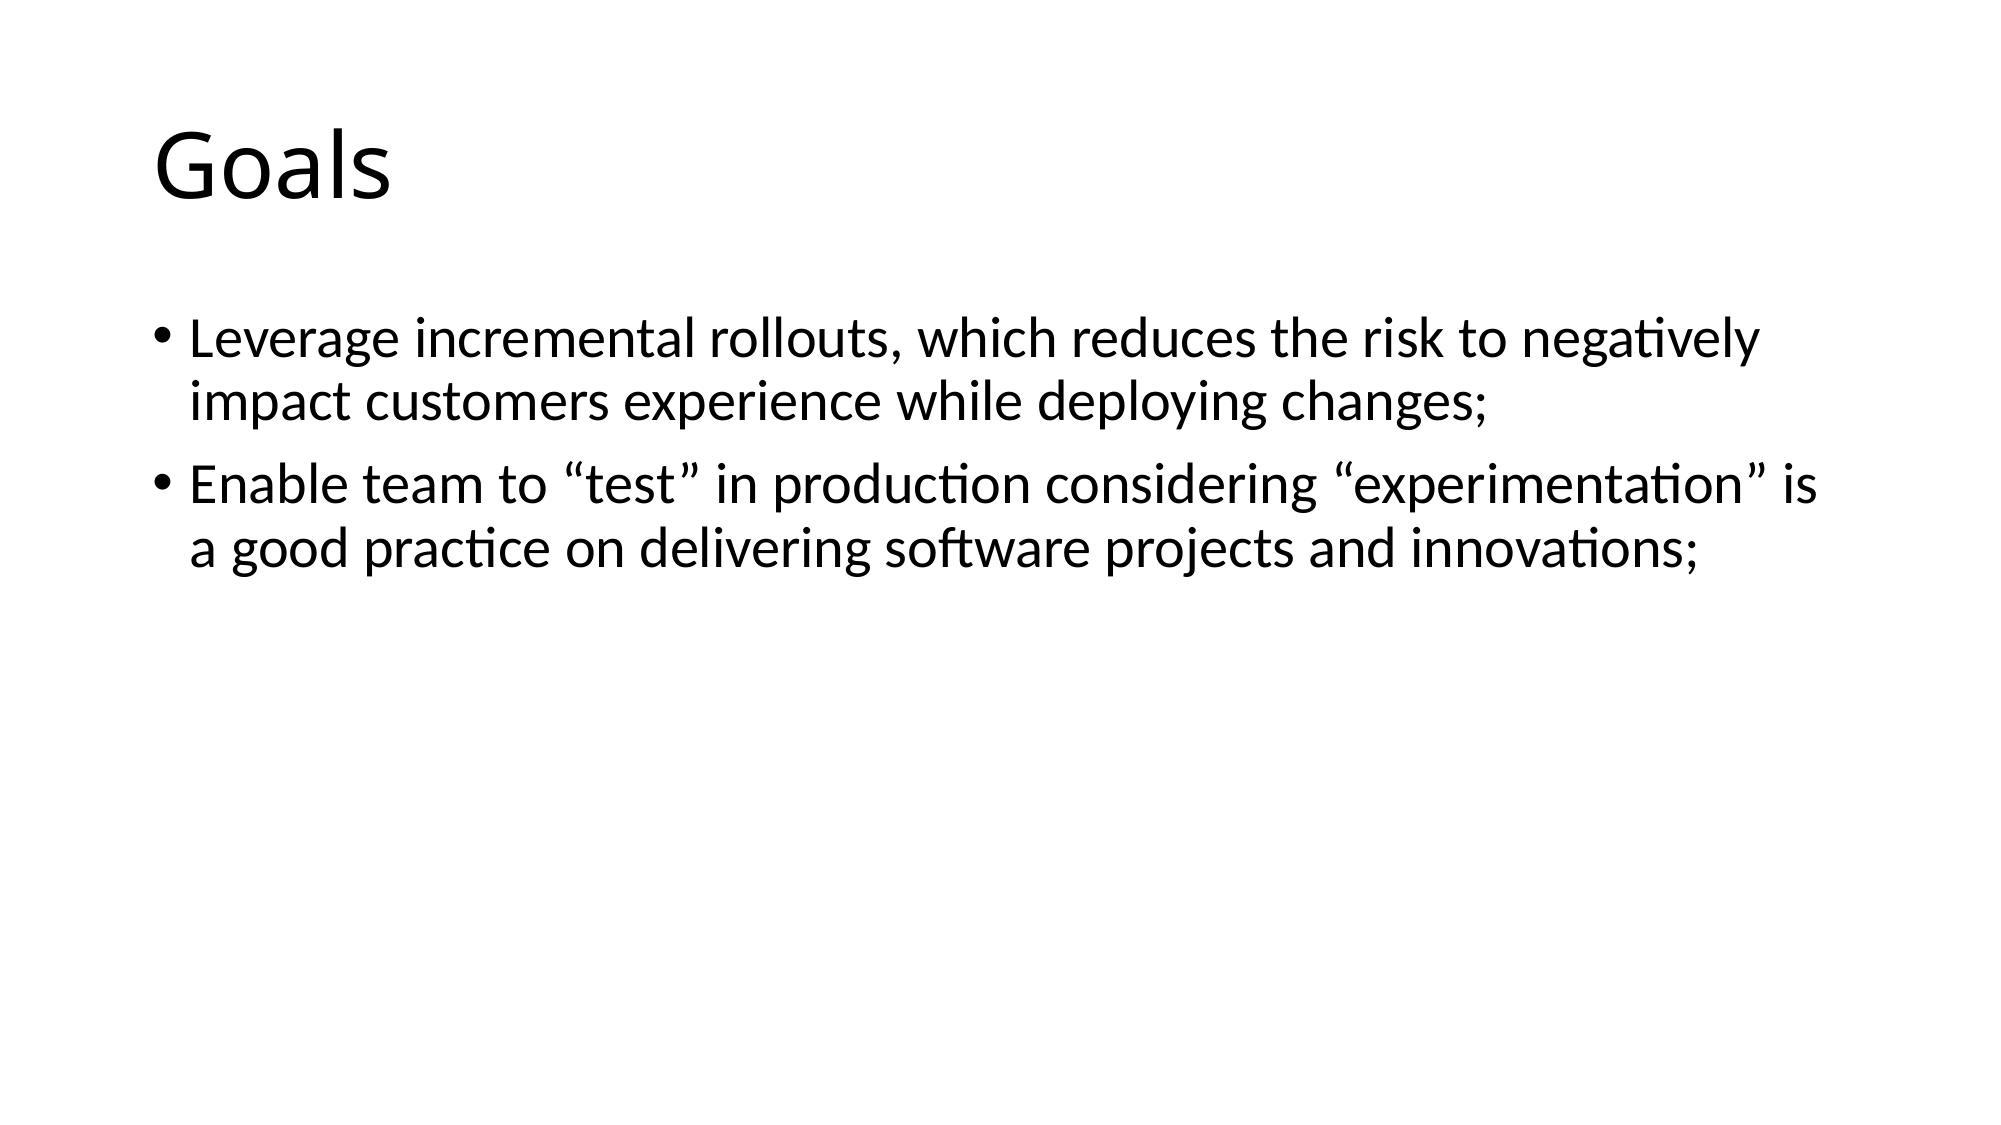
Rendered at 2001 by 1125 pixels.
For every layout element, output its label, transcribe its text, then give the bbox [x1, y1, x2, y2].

title Goals [137, 59, 1863, 278]
list Leverage incremental rollouts, which reduces the risk to negatively impact customers experience while deploying changes; Enable team to “test” in production considering “experimentation” is a good practice on delivering software projects and innovations; [137, 299, 1863, 1014]
